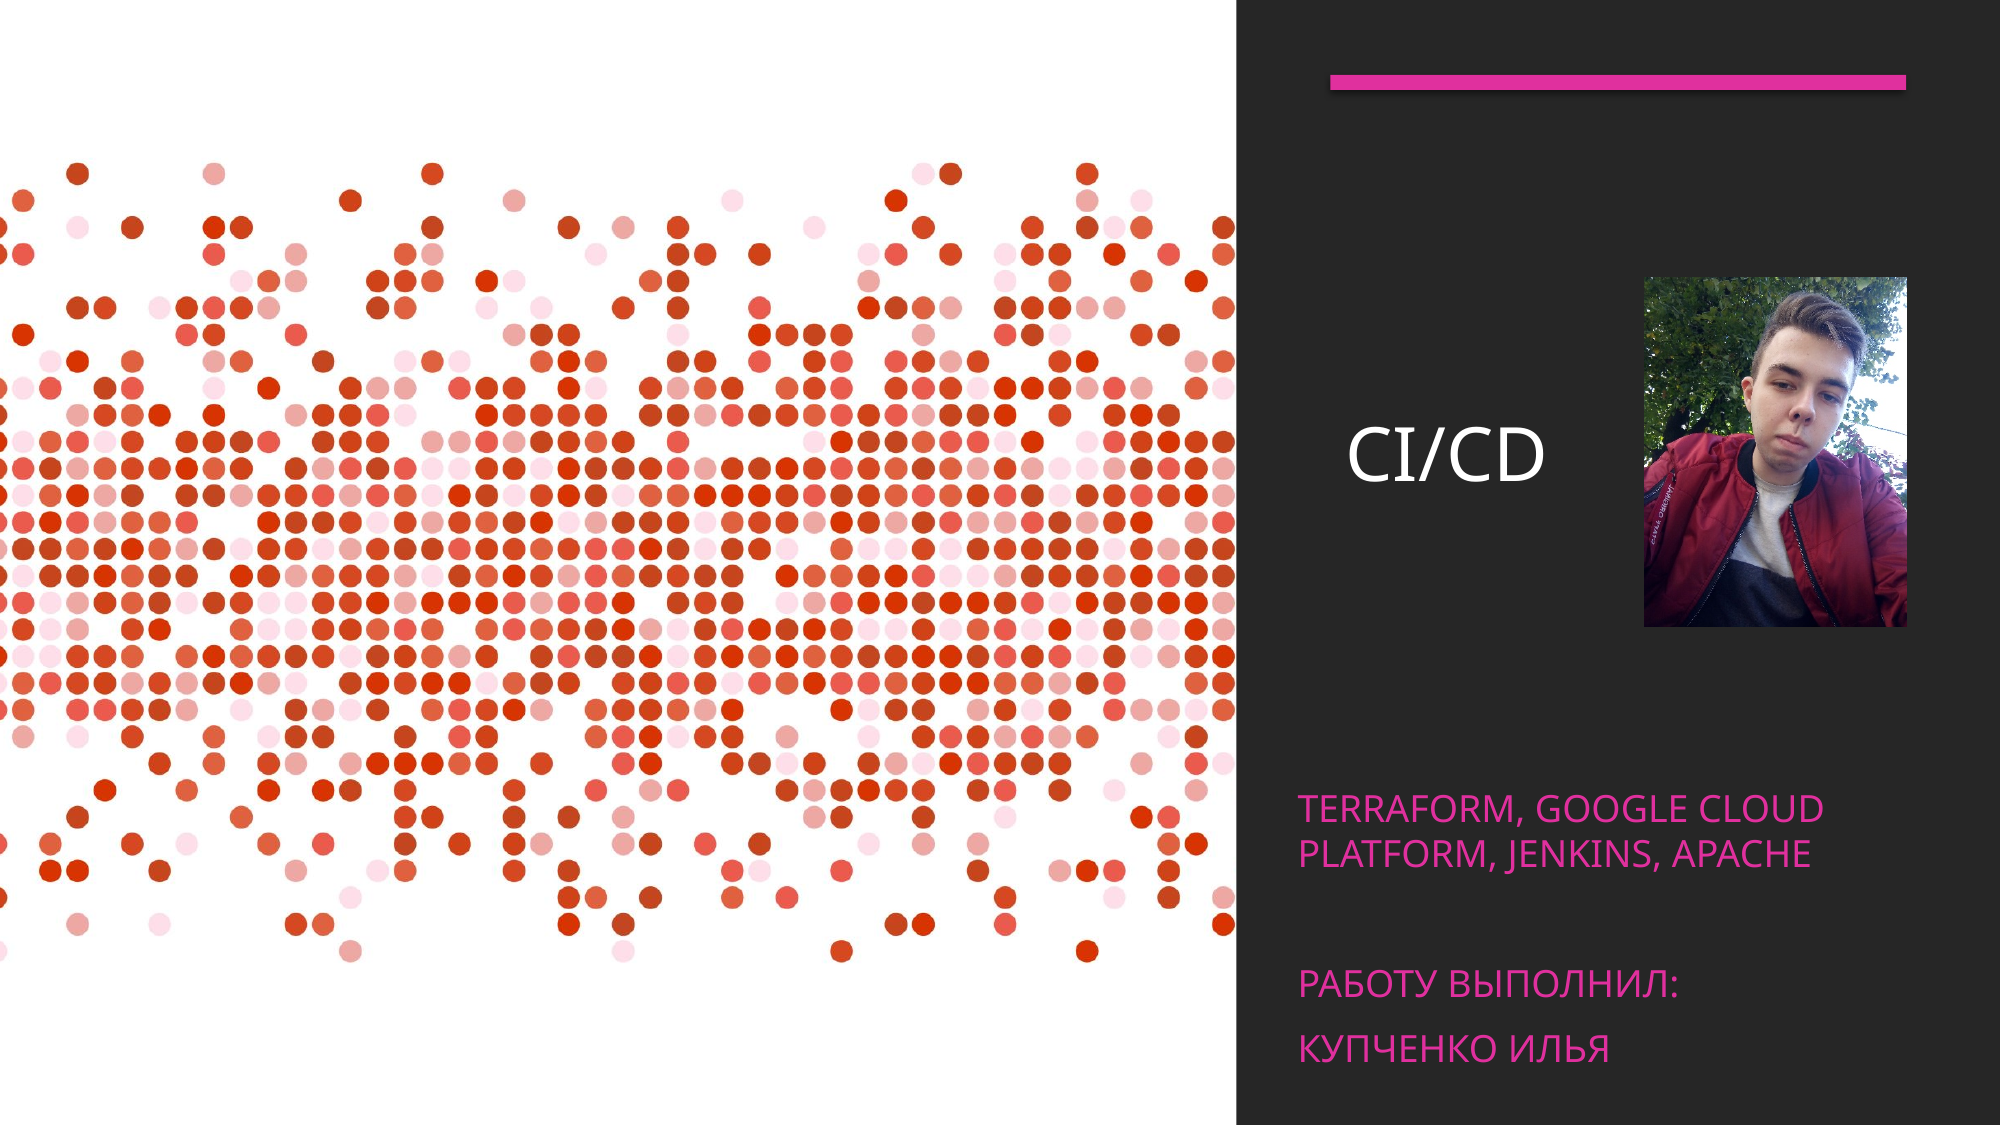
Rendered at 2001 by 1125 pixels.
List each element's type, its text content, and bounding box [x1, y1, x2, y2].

picture [0, 0, 1237, 1125]
text_box [1329, 74, 1907, 91]
subtitle Terraform, Google Cloud Platform, JENKINS, APACHE Работу выполнил: Купченко илья [1282, 777, 1988, 1088]
title CI/CD [1330, 141, 1907, 762]
picture [1644, 276, 1907, 627]
text_box [1239, 0, 2000, 1125]
